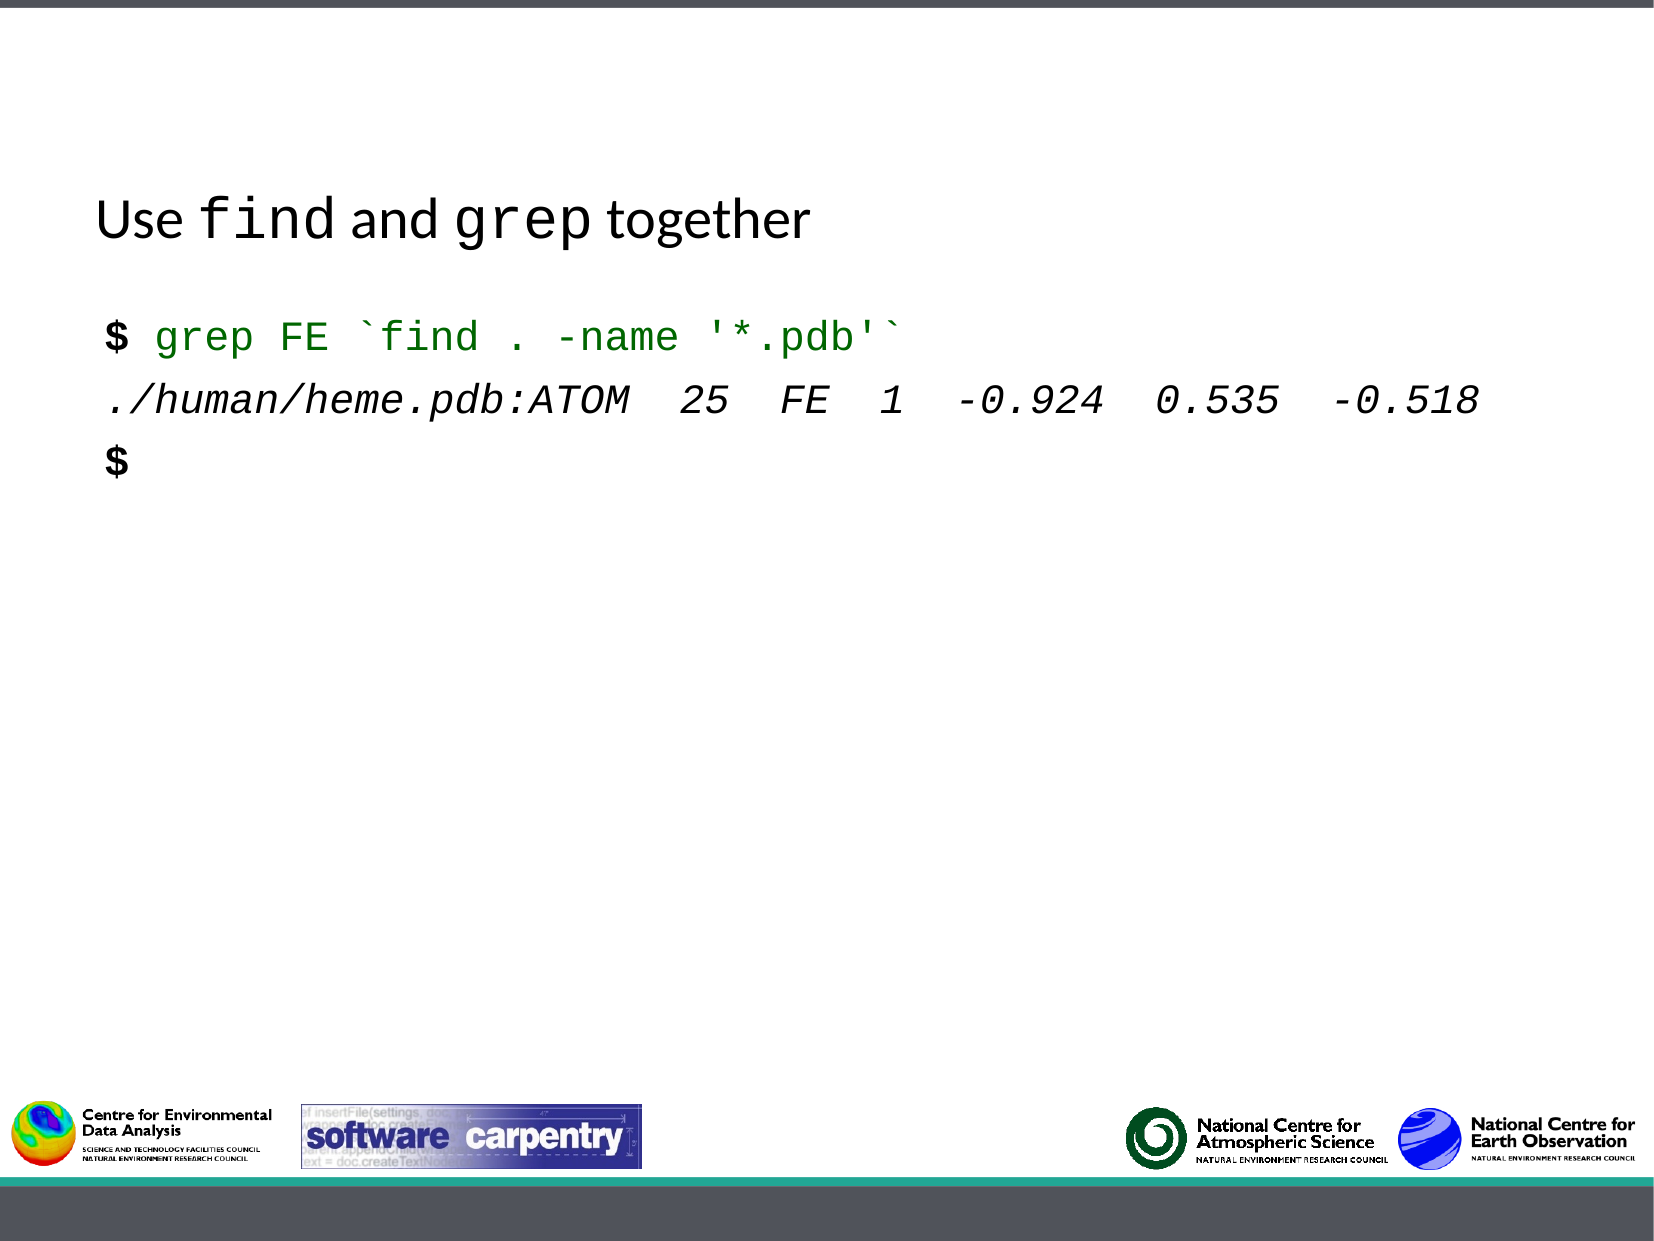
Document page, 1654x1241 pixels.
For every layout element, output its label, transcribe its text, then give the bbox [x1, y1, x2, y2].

picture [0, 0, 1654, 1241]
text_box $ grep FE `find . -name '*.pdb'` ./human/heme.pdb:ATOM 25 FE 1 -0.924 0.535 -0.518 $ [89, 289, 1512, 1046]
text_box Use find and grep together [80, 138, 976, 259]
